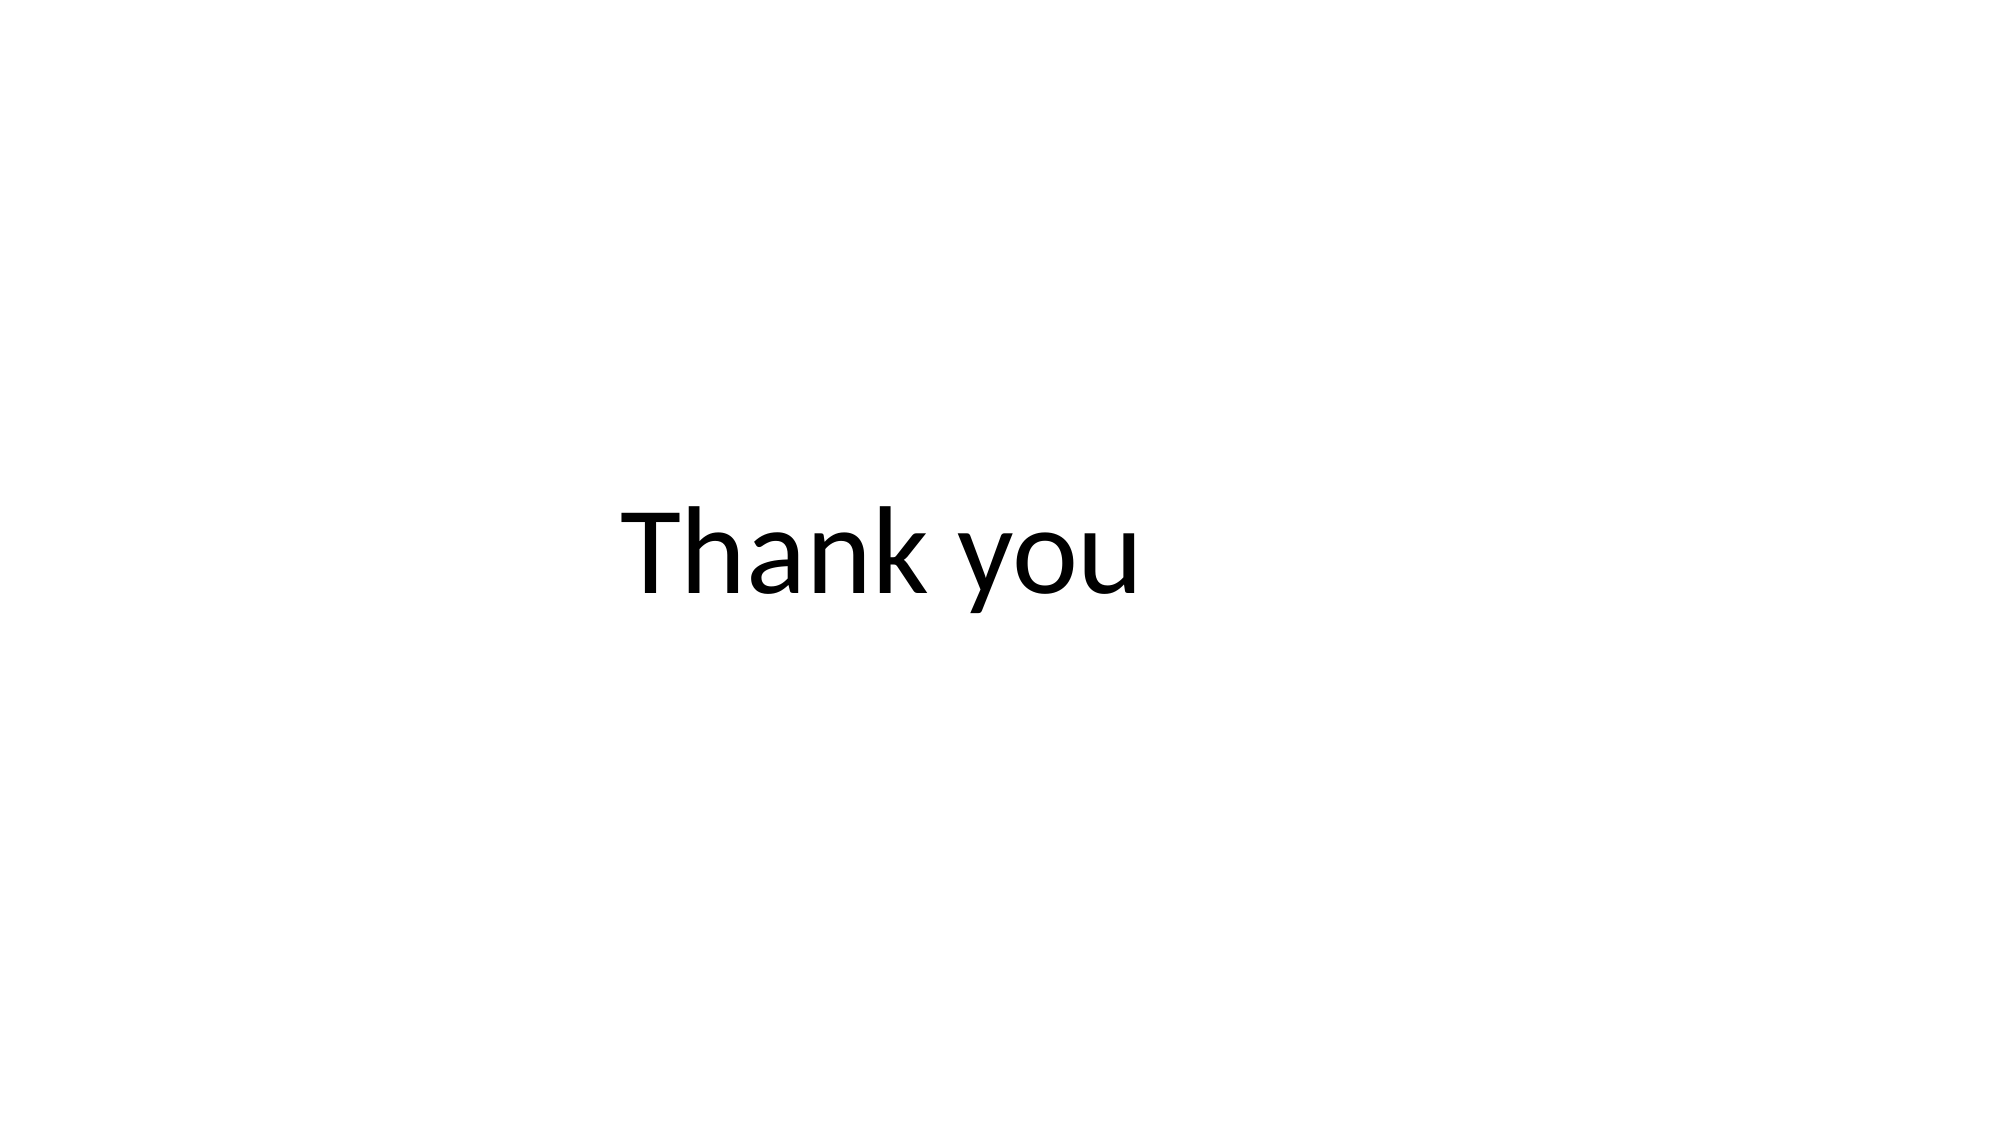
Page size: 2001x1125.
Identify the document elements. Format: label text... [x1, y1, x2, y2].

text_box Thank you [418, 461, 1346, 627]
